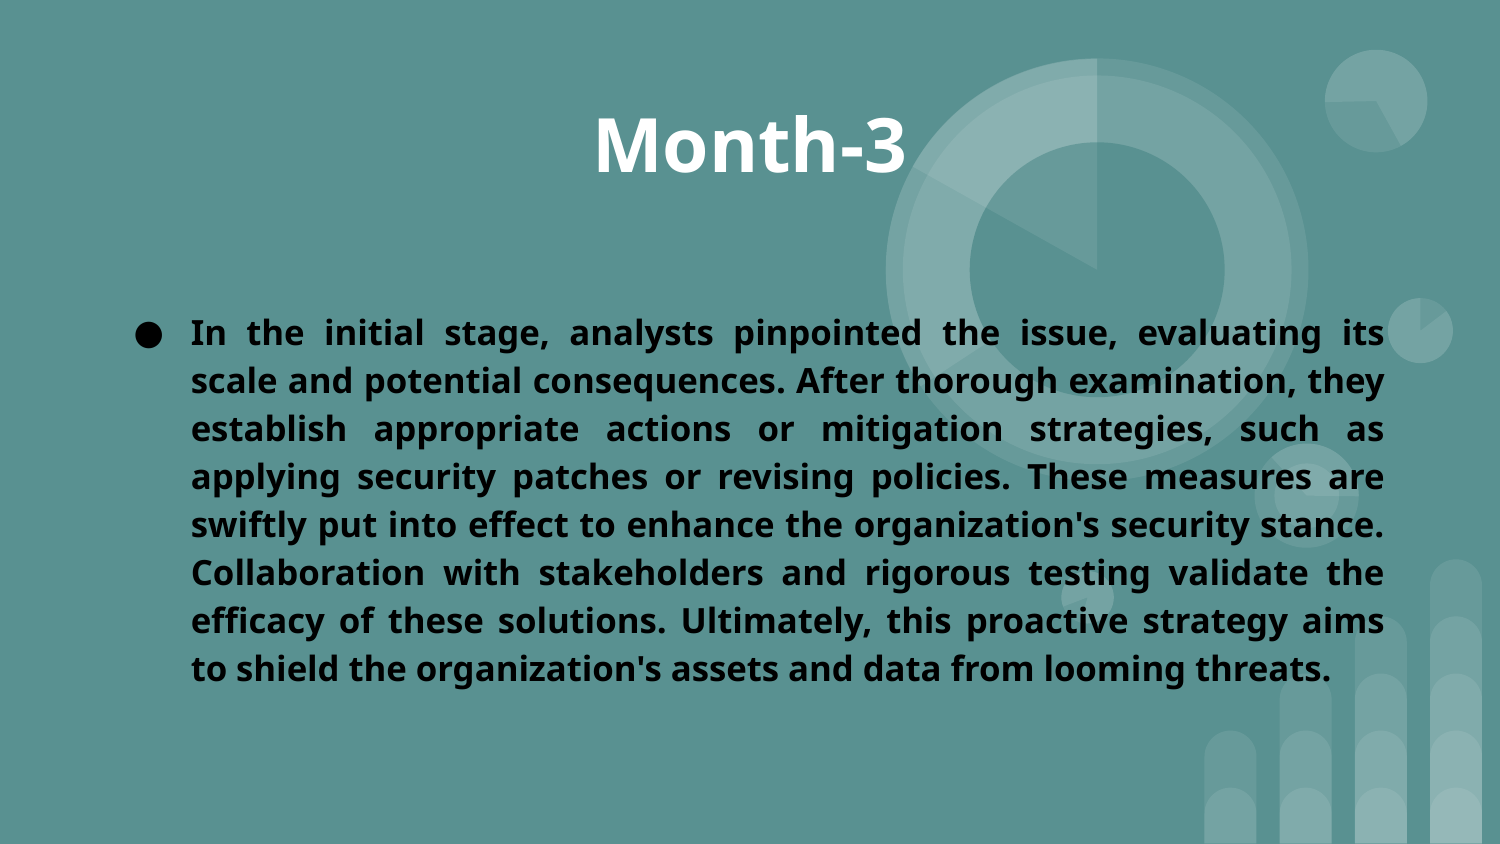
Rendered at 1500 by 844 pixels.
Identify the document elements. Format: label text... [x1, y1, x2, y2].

list In the initial stage, analysts pinpointed the issue, evaluating its scale and potential consequences. After thorough examination, they establish appropriate actions or mitigation strategies, such as applying security patches or revising policies. These measures are swiftly put into effect to enhance the organization's security stance. Collaboration with stakeholders and rigorous testing validate the efficacy of these solutions. Ultimately, this proactive strategy aims to shield the organization's assets and data from looming threats. [106, 288, 1401, 745]
title Month-3 [132, 60, 1368, 225]
